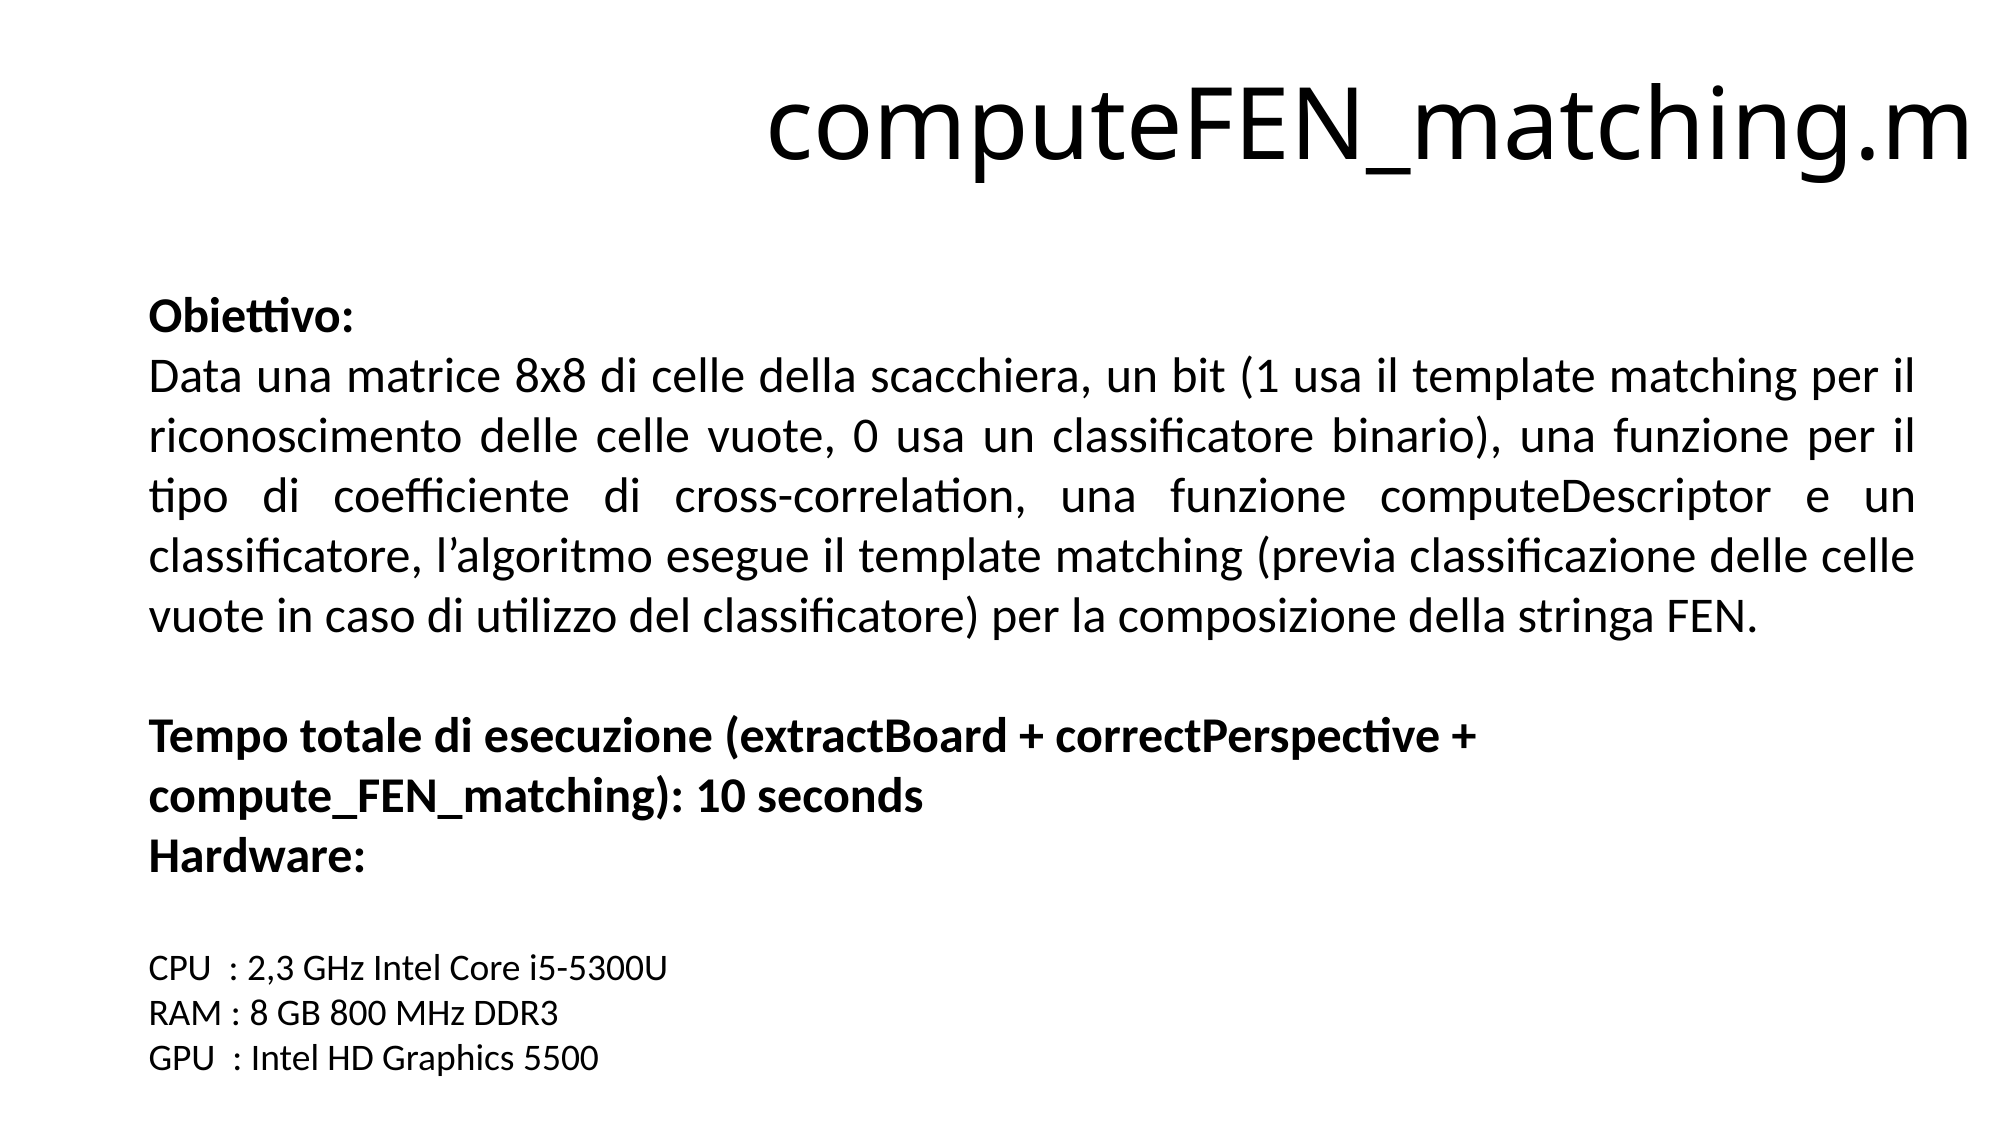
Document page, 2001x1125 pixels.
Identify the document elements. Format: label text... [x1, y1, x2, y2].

title computeFEN_matching.m [740, 0, 2000, 189]
text_box Obiettivo: Data una matrice 8x8 di celle della scacchiera, un bit (1 usa il template matching per il riconoscimento delle celle vuote, 0 usa un classificatore binario), una funzione per il tipo di coefficiente di cross-correlation, una funzione computeDescriptor e un classificatore, l’algoritmo esegue il template matching (previa classificazione delle celle vuote in caso di utilizzo del classificatore) per la composizione della stringa FEN. Tempo totale di esecuzione (extractBoard + correctPerspective + compute_FEN_matching): 10 seconds Hardware: CPU : 2,3 GHz Intel Core i5-5300U RAM : 8 GB 800 MHz DDR3 GPU : Intel HD Graphics 5500 [133, 275, 1932, 1125]
